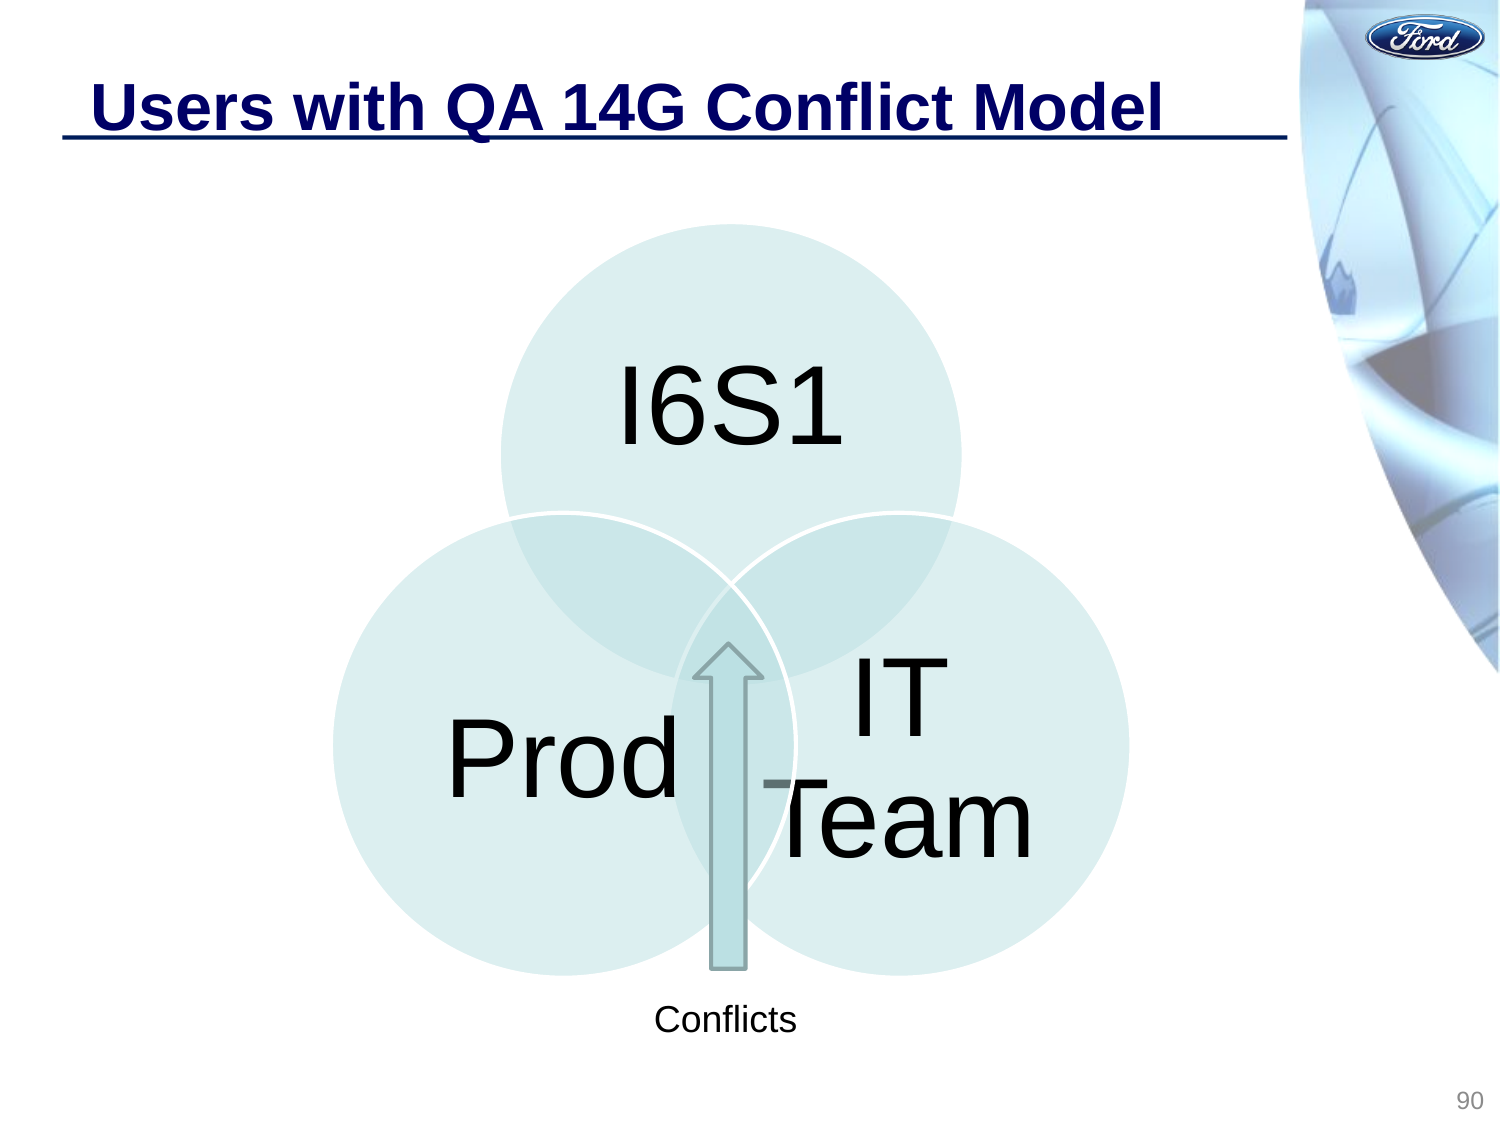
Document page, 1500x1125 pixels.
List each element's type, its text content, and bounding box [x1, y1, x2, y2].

slide_number 90 [1149, 1074, 1500, 1125]
text_box Conflicts [639, 996, 816, 1048]
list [74, 212, 1388, 988]
text_box Conflicts [1299, 0, 1500, 675]
title Users with QA 14G Conflict Model [75, 45, 1275, 163]
picture [1350, 0, 1500, 75]
